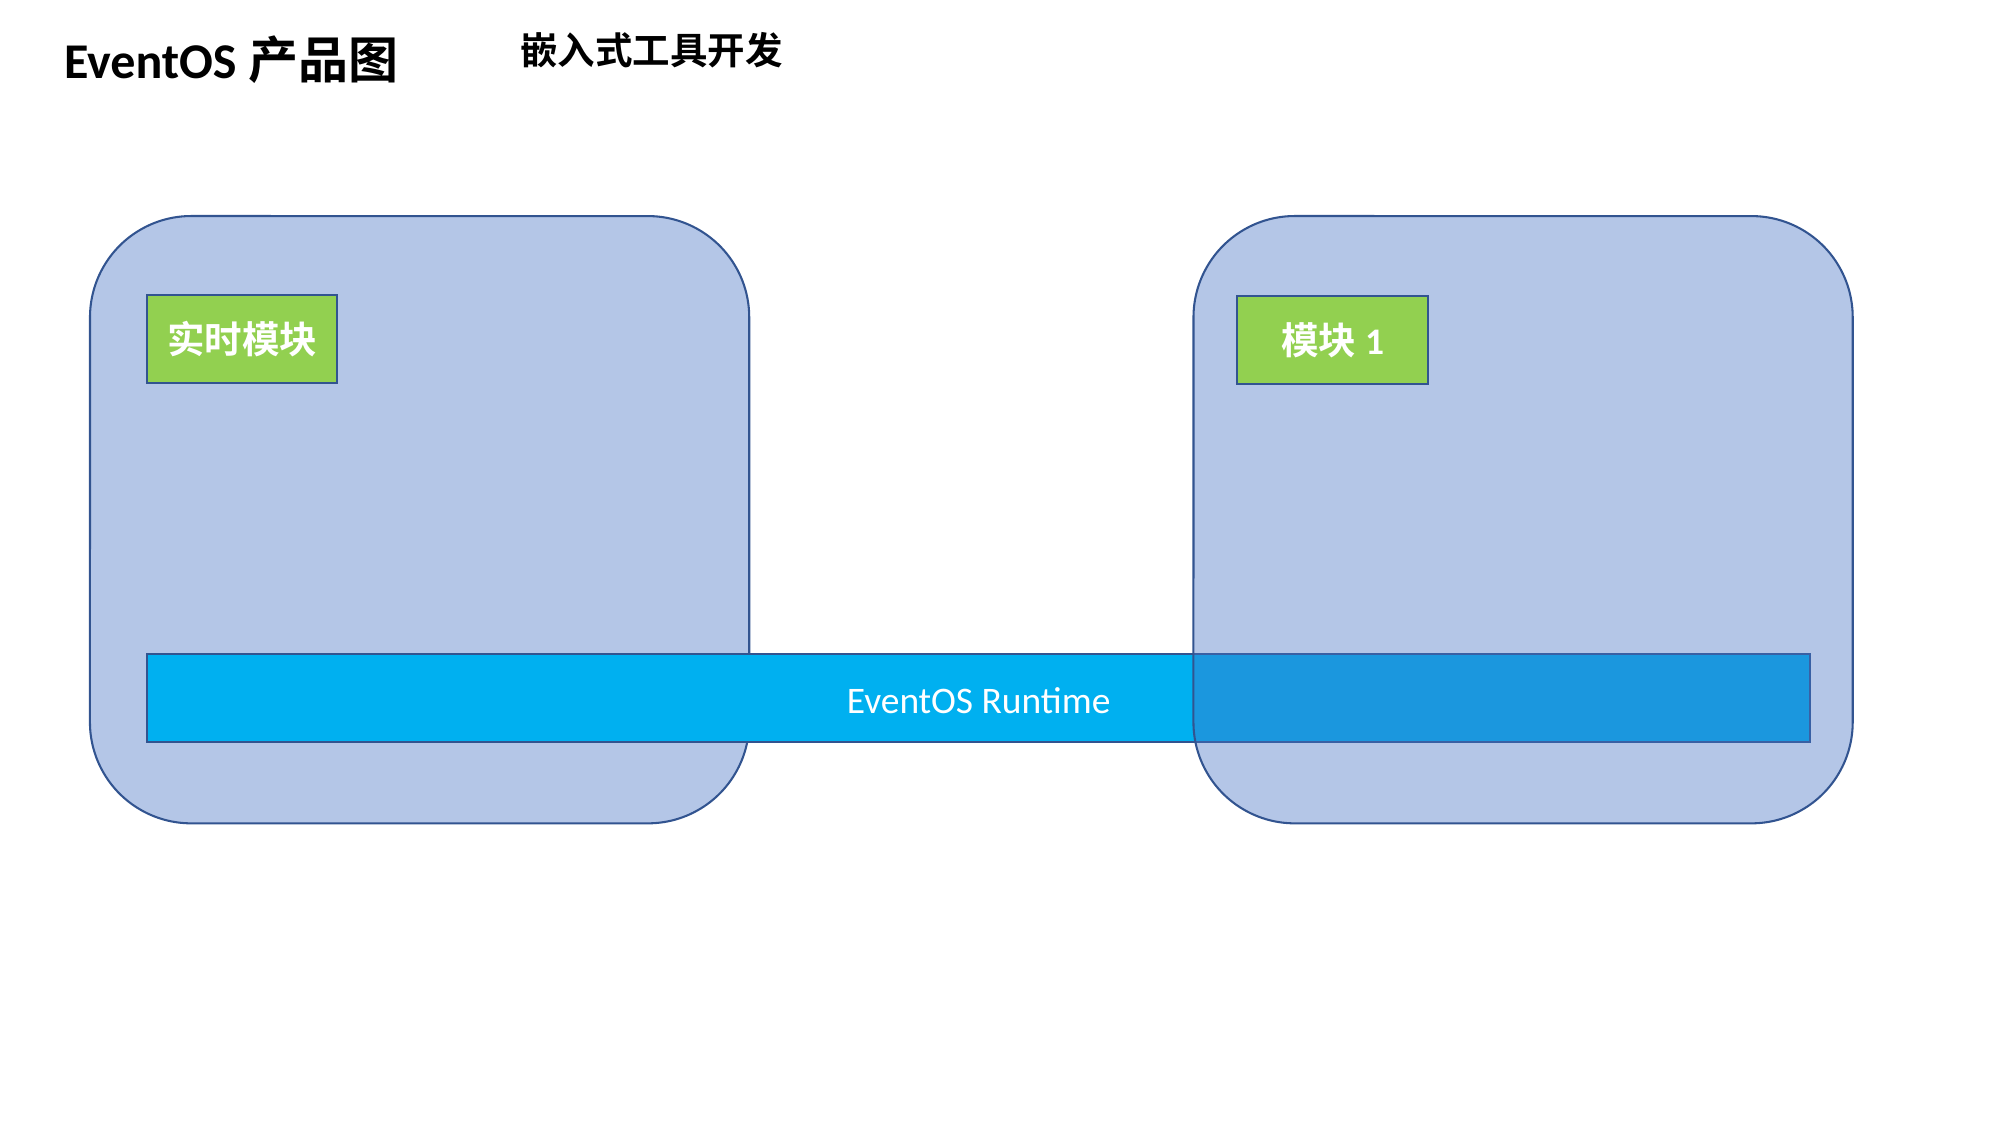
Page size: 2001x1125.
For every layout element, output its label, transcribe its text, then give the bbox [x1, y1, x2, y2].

text_box EventOS Runtime [146, 653, 1194, 743]
text_box 模块1 [1236, 295, 1429, 385]
text_box 嵌入式工具开发 [505, 19, 801, 80]
text_box EventOS产品图 [49, 20, 507, 96]
text_box [88, 214, 751, 825]
text_box 实时模块 [146, 294, 338, 384]
text_box [1192, 214, 1854, 825]
